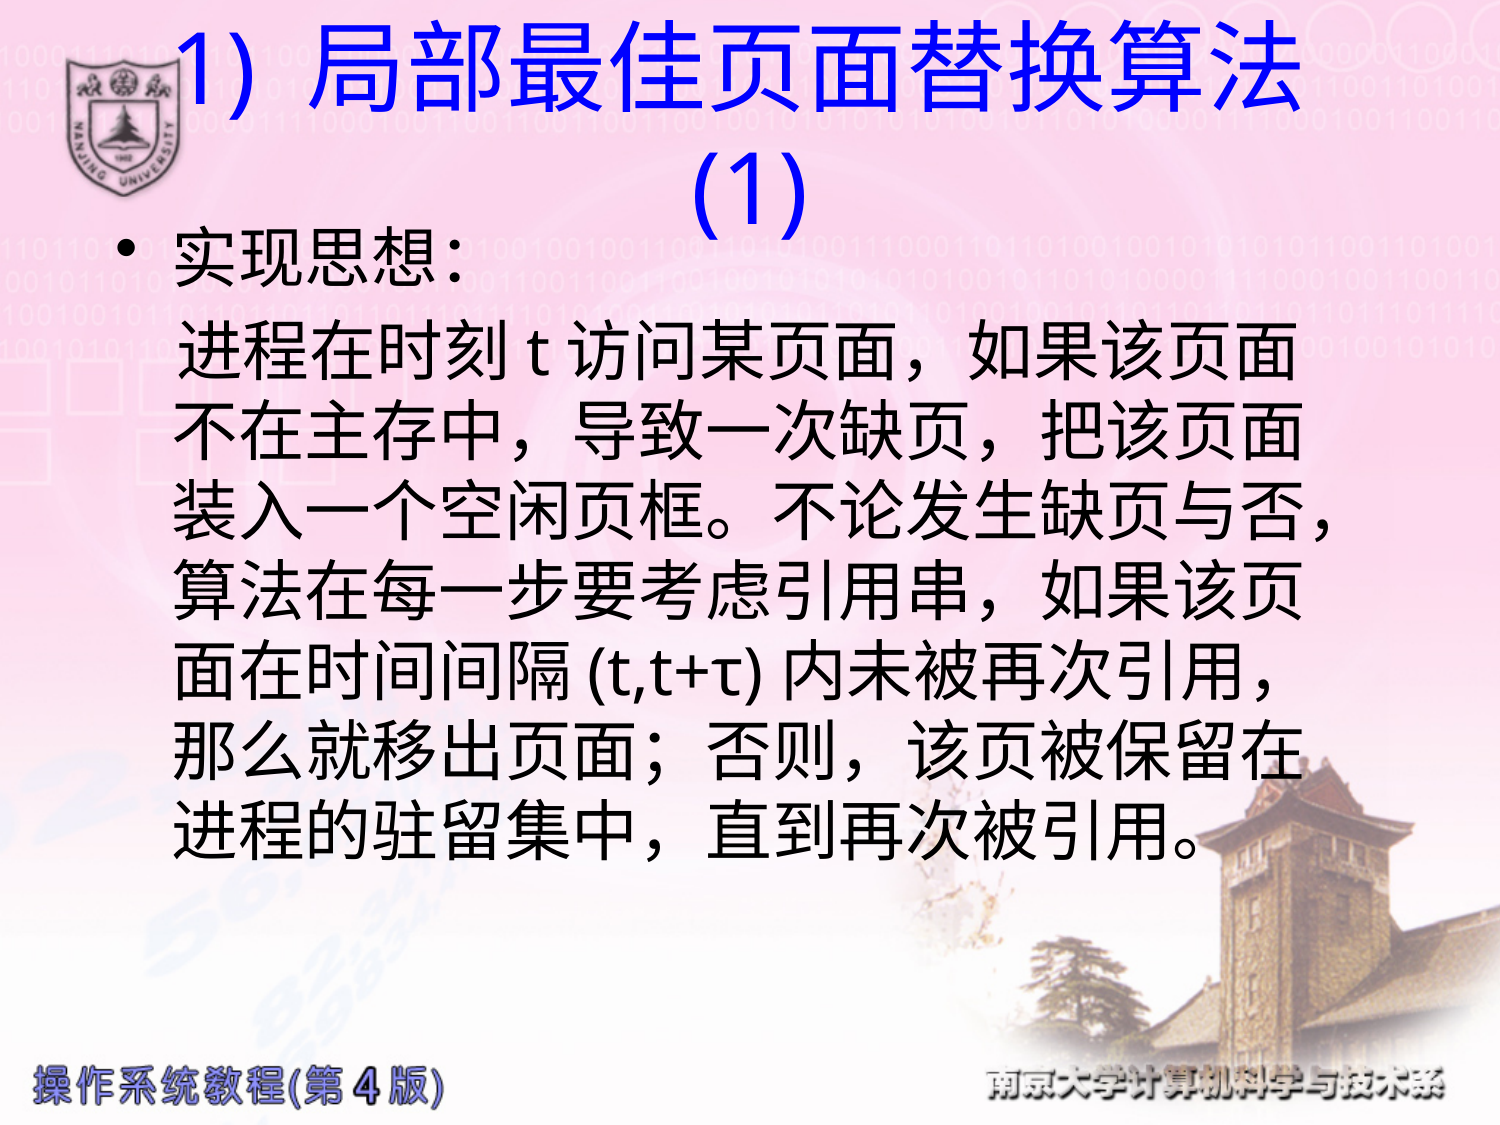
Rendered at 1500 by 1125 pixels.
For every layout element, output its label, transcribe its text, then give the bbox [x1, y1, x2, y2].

picture [0, 0, 1500, 1125]
title 1) 局部最佳页面替换算法(1) [112, 31, 1388, 219]
list 实现思想： 进程在时刻t访问某页面，如果该页面不在主存中，导致一次缺页，把该页面装入一个空闲页框。不论发生缺页与否，算法在每一步要考虑引用串，如果该页面在时间间隔(t,t+τ)内未被再次引用，那么就移出页面；否则，该页被保留在进程的驻留集中，直到再次被引用。 [100, 208, 1376, 1083]
